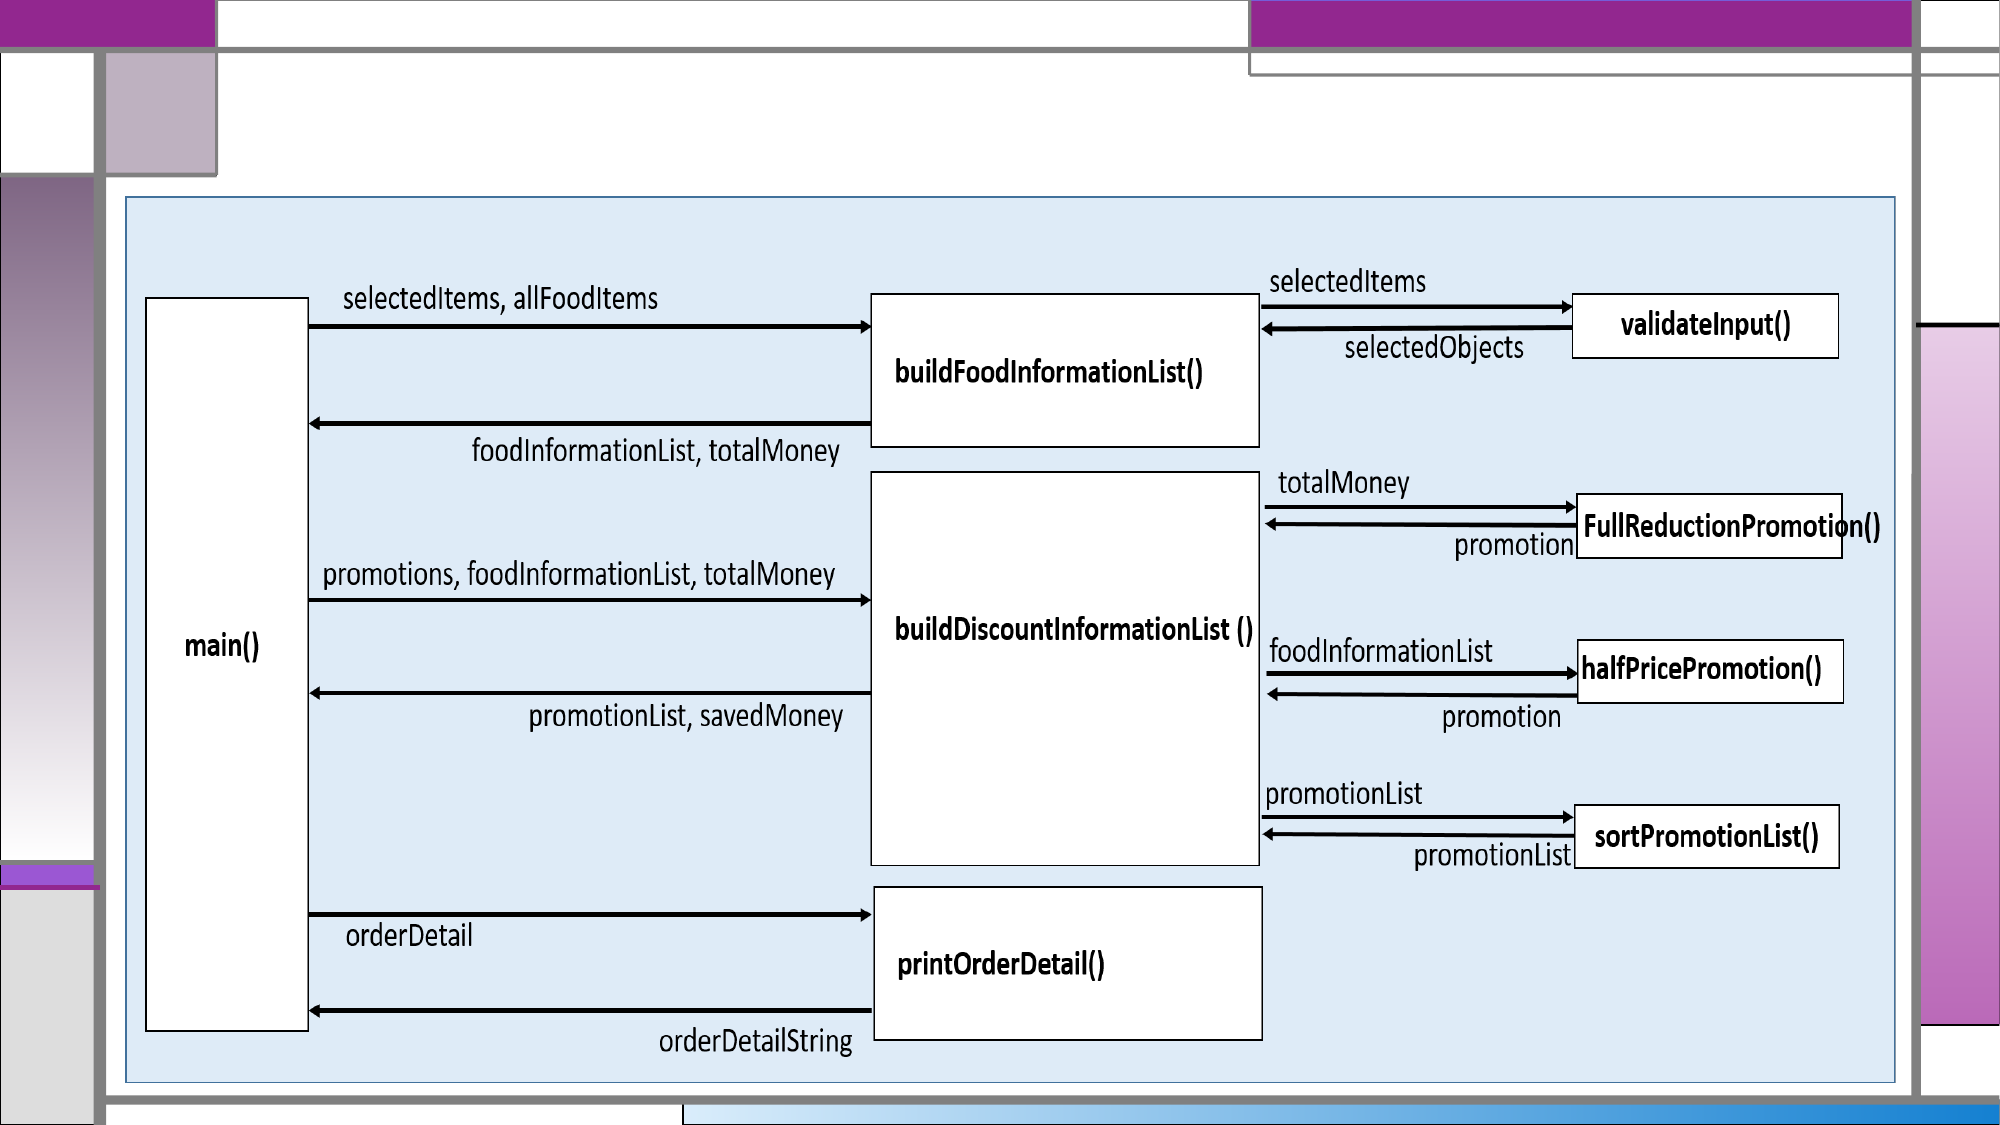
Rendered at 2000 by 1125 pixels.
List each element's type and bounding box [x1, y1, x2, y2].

picture [125, 196, 1898, 1083]
